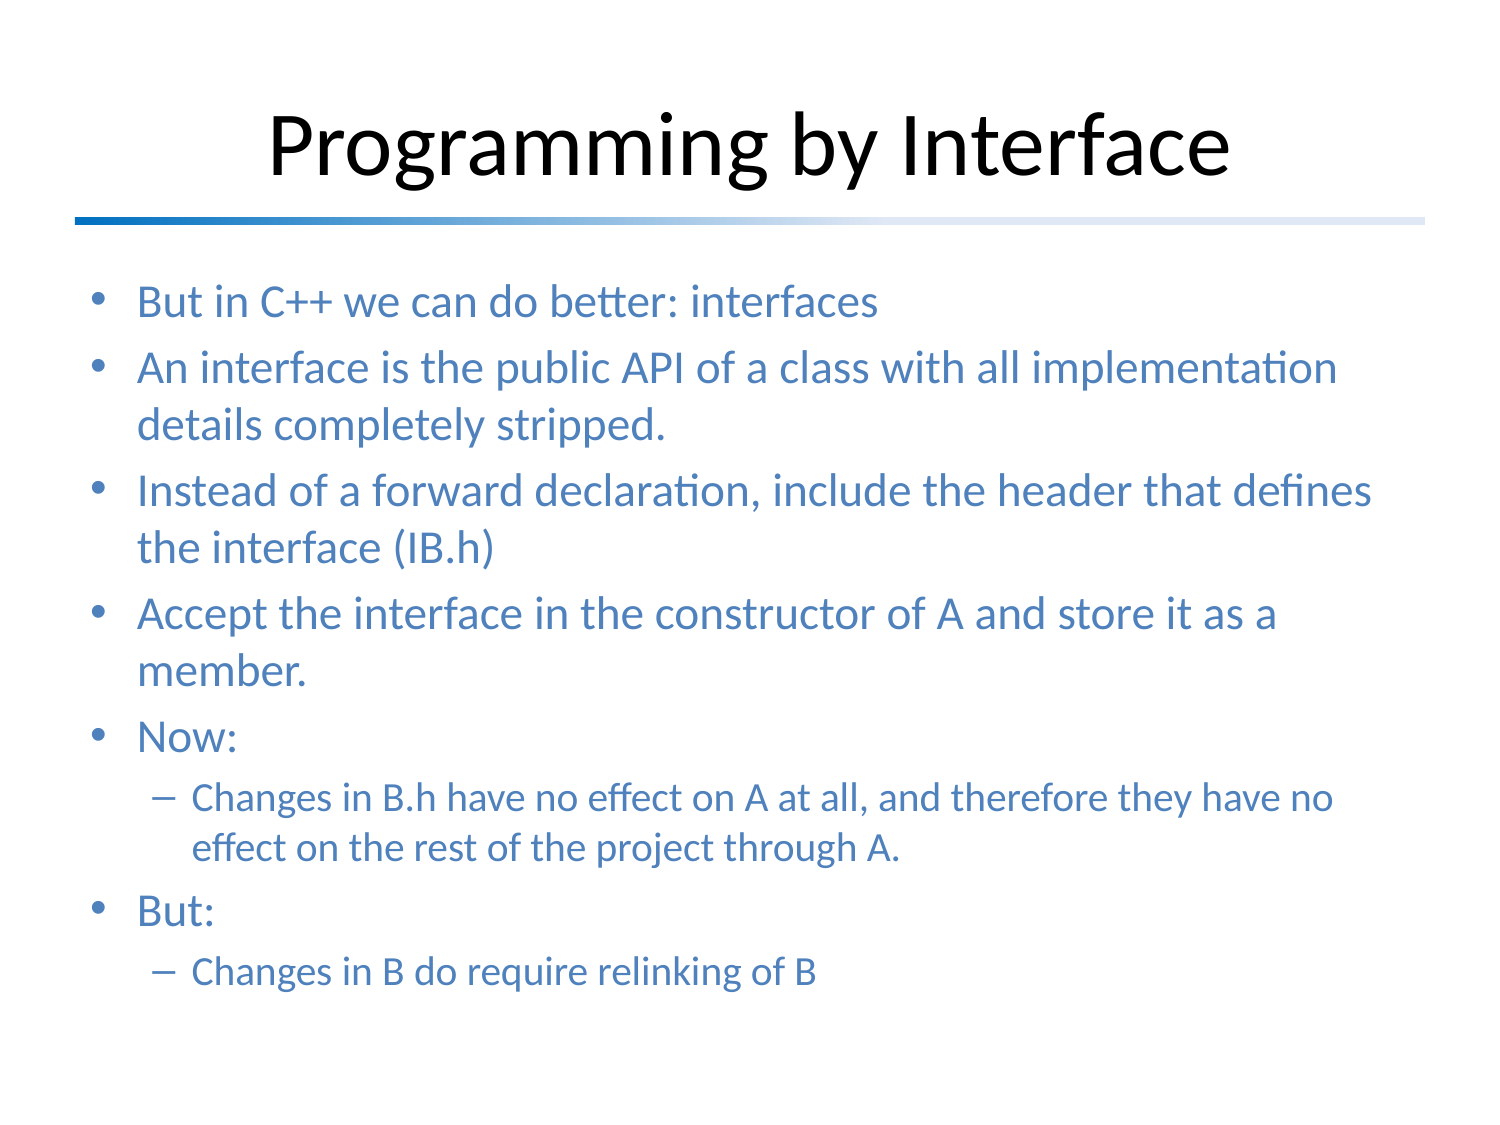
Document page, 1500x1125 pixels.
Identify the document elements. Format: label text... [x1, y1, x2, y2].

list But in C++ we can do better: interfaces An interface is the public API of a class with all implementation details completely stripped. Instead of a forward declaration, include the header that defines the interface (IB.h) Accept the interface in the constructor of A and store it as a member. Now: Changes in B.h have no effect on A at all, and therefore they have no effect on the rest of the project through A. But: Changes in B do require relinking of B [75, 262, 1425, 1005]
title Programming by Interface [75, 45, 1425, 233]
